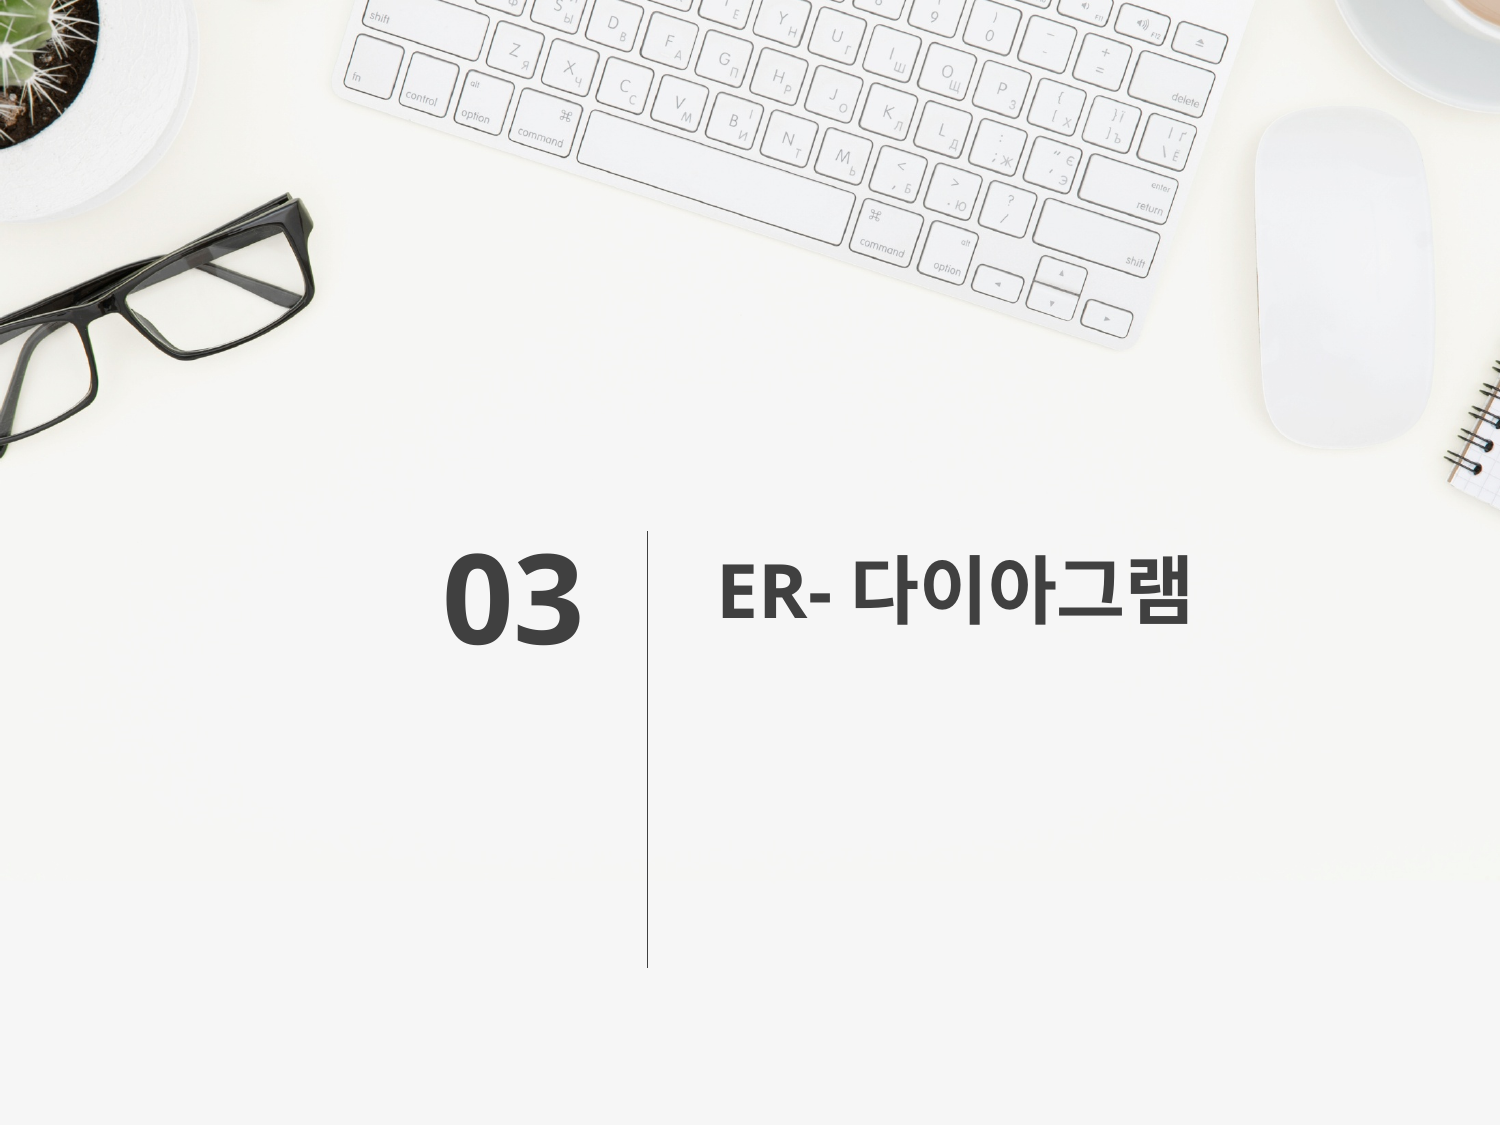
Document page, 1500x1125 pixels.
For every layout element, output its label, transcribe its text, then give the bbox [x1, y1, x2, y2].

picture [0, 0, 1500, 1125]
list ER-다이아그램 [701, 536, 1268, 643]
list 03 [335, 512, 600, 679]
